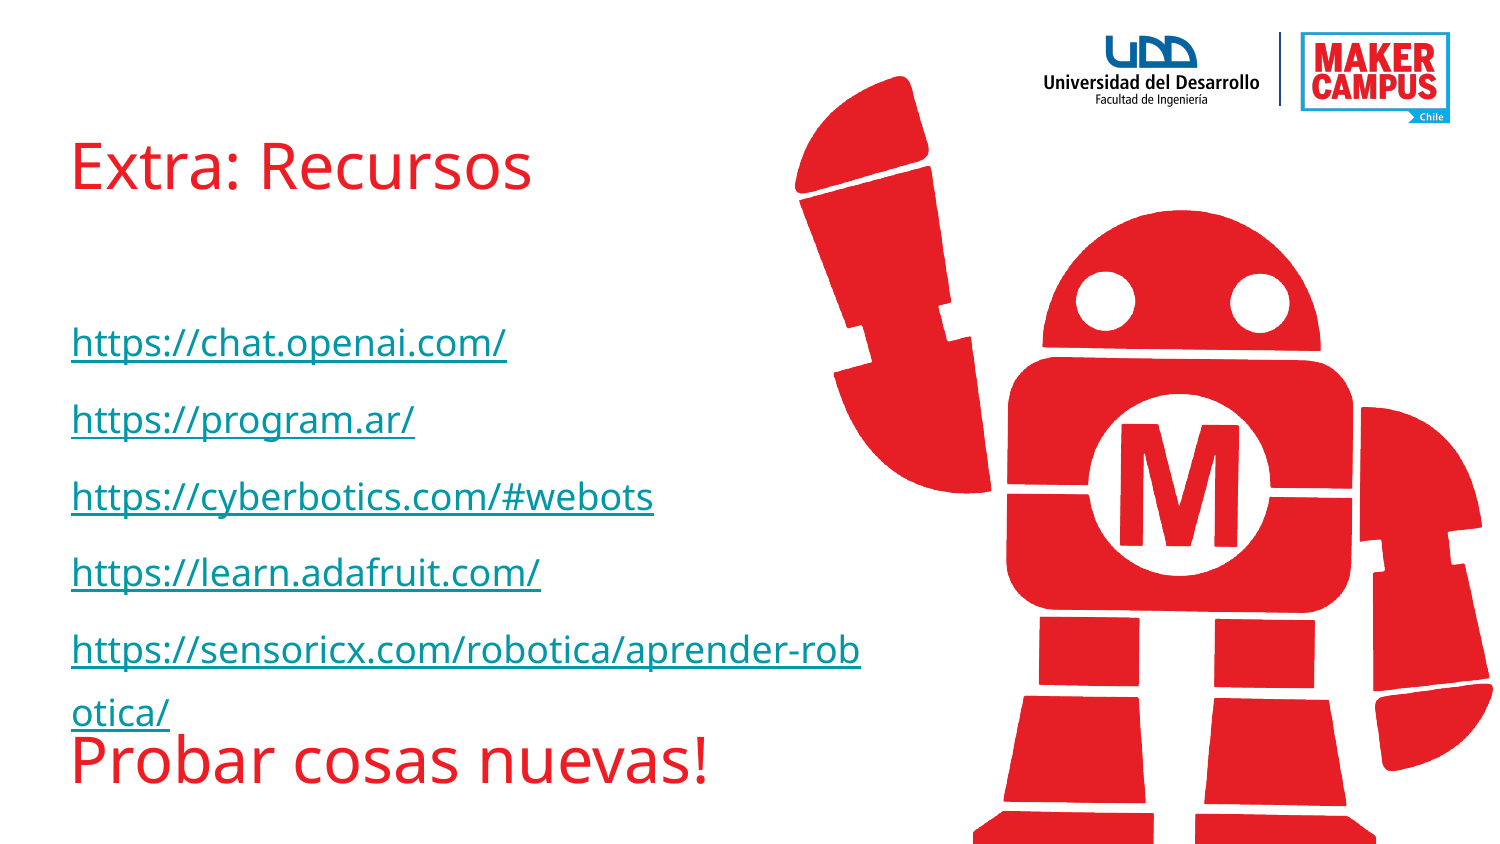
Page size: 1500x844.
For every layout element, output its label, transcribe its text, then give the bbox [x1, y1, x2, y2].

text_box Extra: Recursos [54, 109, 784, 218]
text_box Probar cosas nuevas! [55, 704, 784, 812]
text_box https://chat.openai.com/ https://program.ar/ https://cyberbotics.com/#webots https://learn.adafruit.com/ https://sensoricx.com/robotica/aprender-robotica/ [55, 278, 784, 704]
picture [789, 31, 1500, 844]
